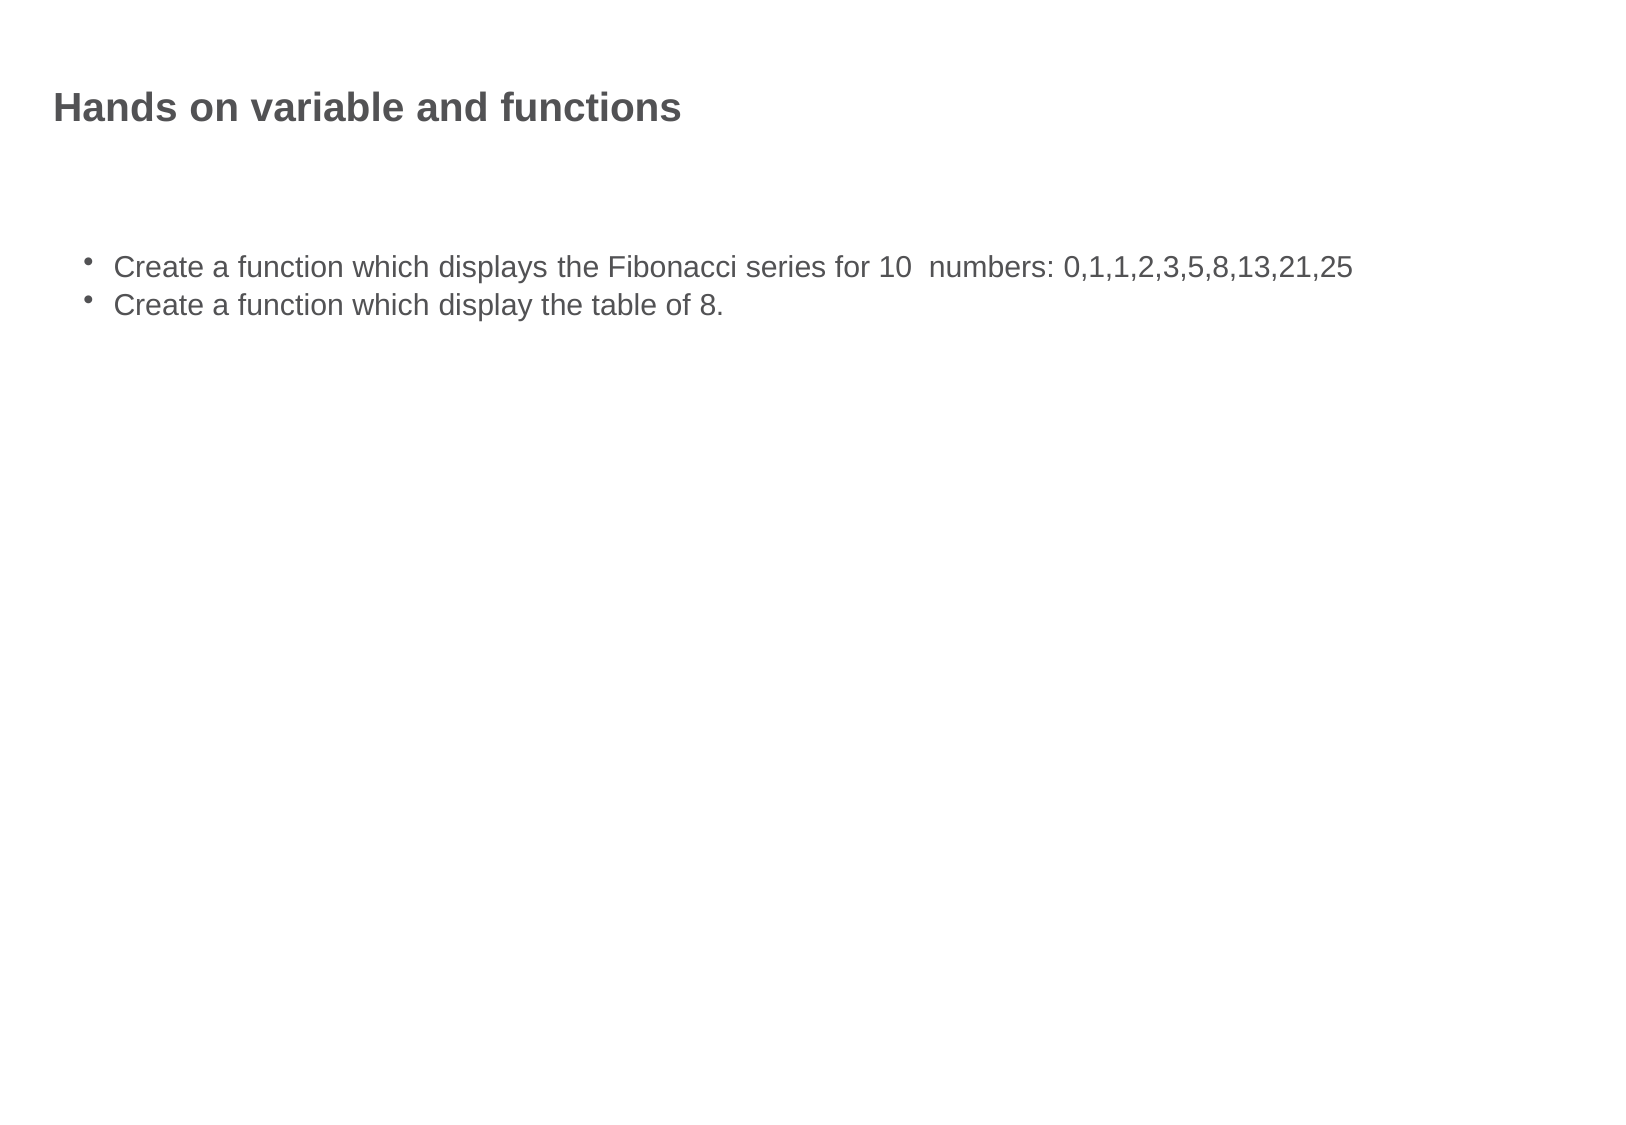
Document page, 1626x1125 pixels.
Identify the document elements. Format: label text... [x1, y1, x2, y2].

title Hands on variable and functions [48, 33, 1154, 269]
text_box Create a function which displays the Fibonacci series for 10 numbers: 0,1,1,2,3,5,8,13,21,25 Create a function which display the table of 8. [81, 245, 1371, 322]
